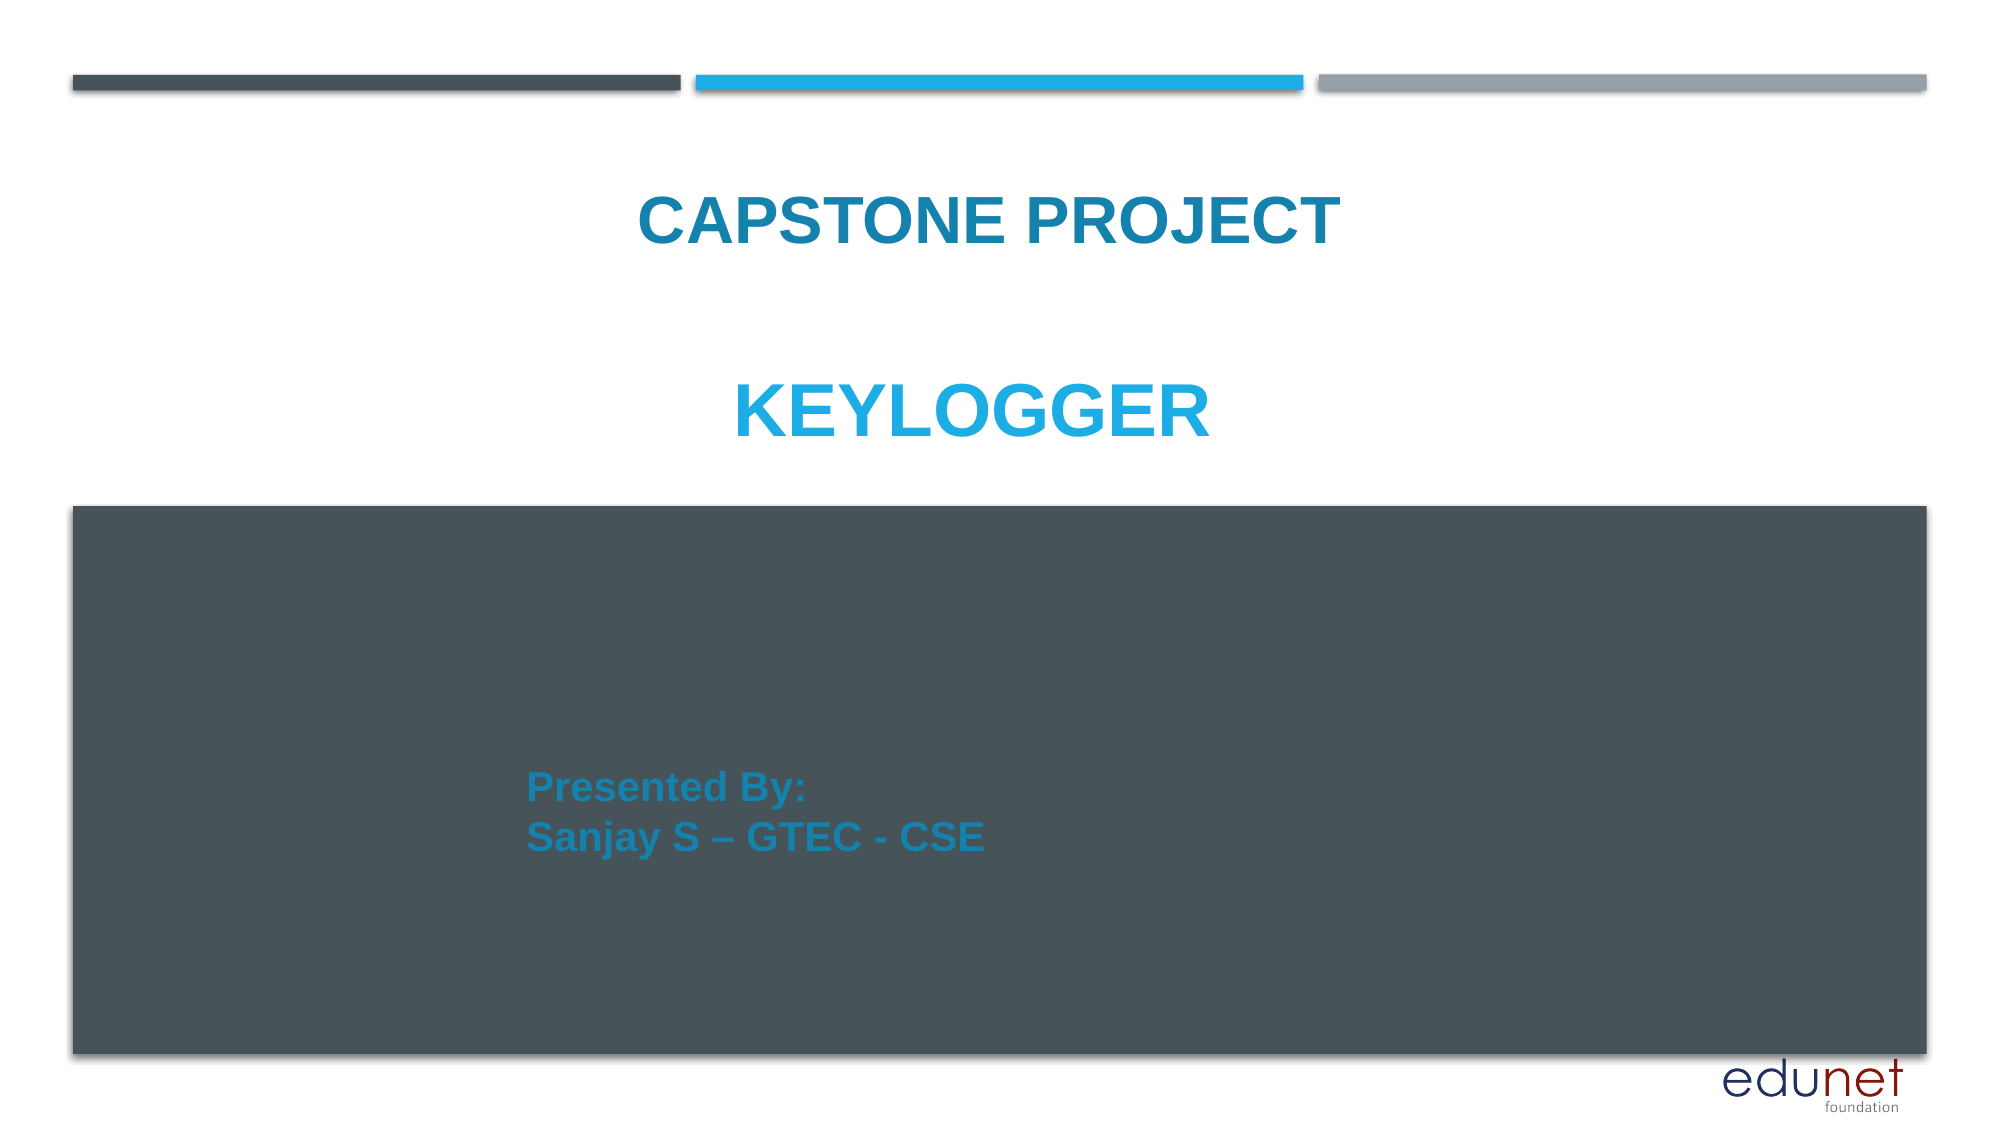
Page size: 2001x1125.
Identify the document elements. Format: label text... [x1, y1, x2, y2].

text_box CAPSTONE PROJECT [0, 169, 2000, 265]
picture [1719, 1056, 1905, 1116]
title KEYLOGGER [222, 298, 1723, 460]
text_box Presented By: Sanjay S – GTEC - CSE [511, 752, 1821, 868]
